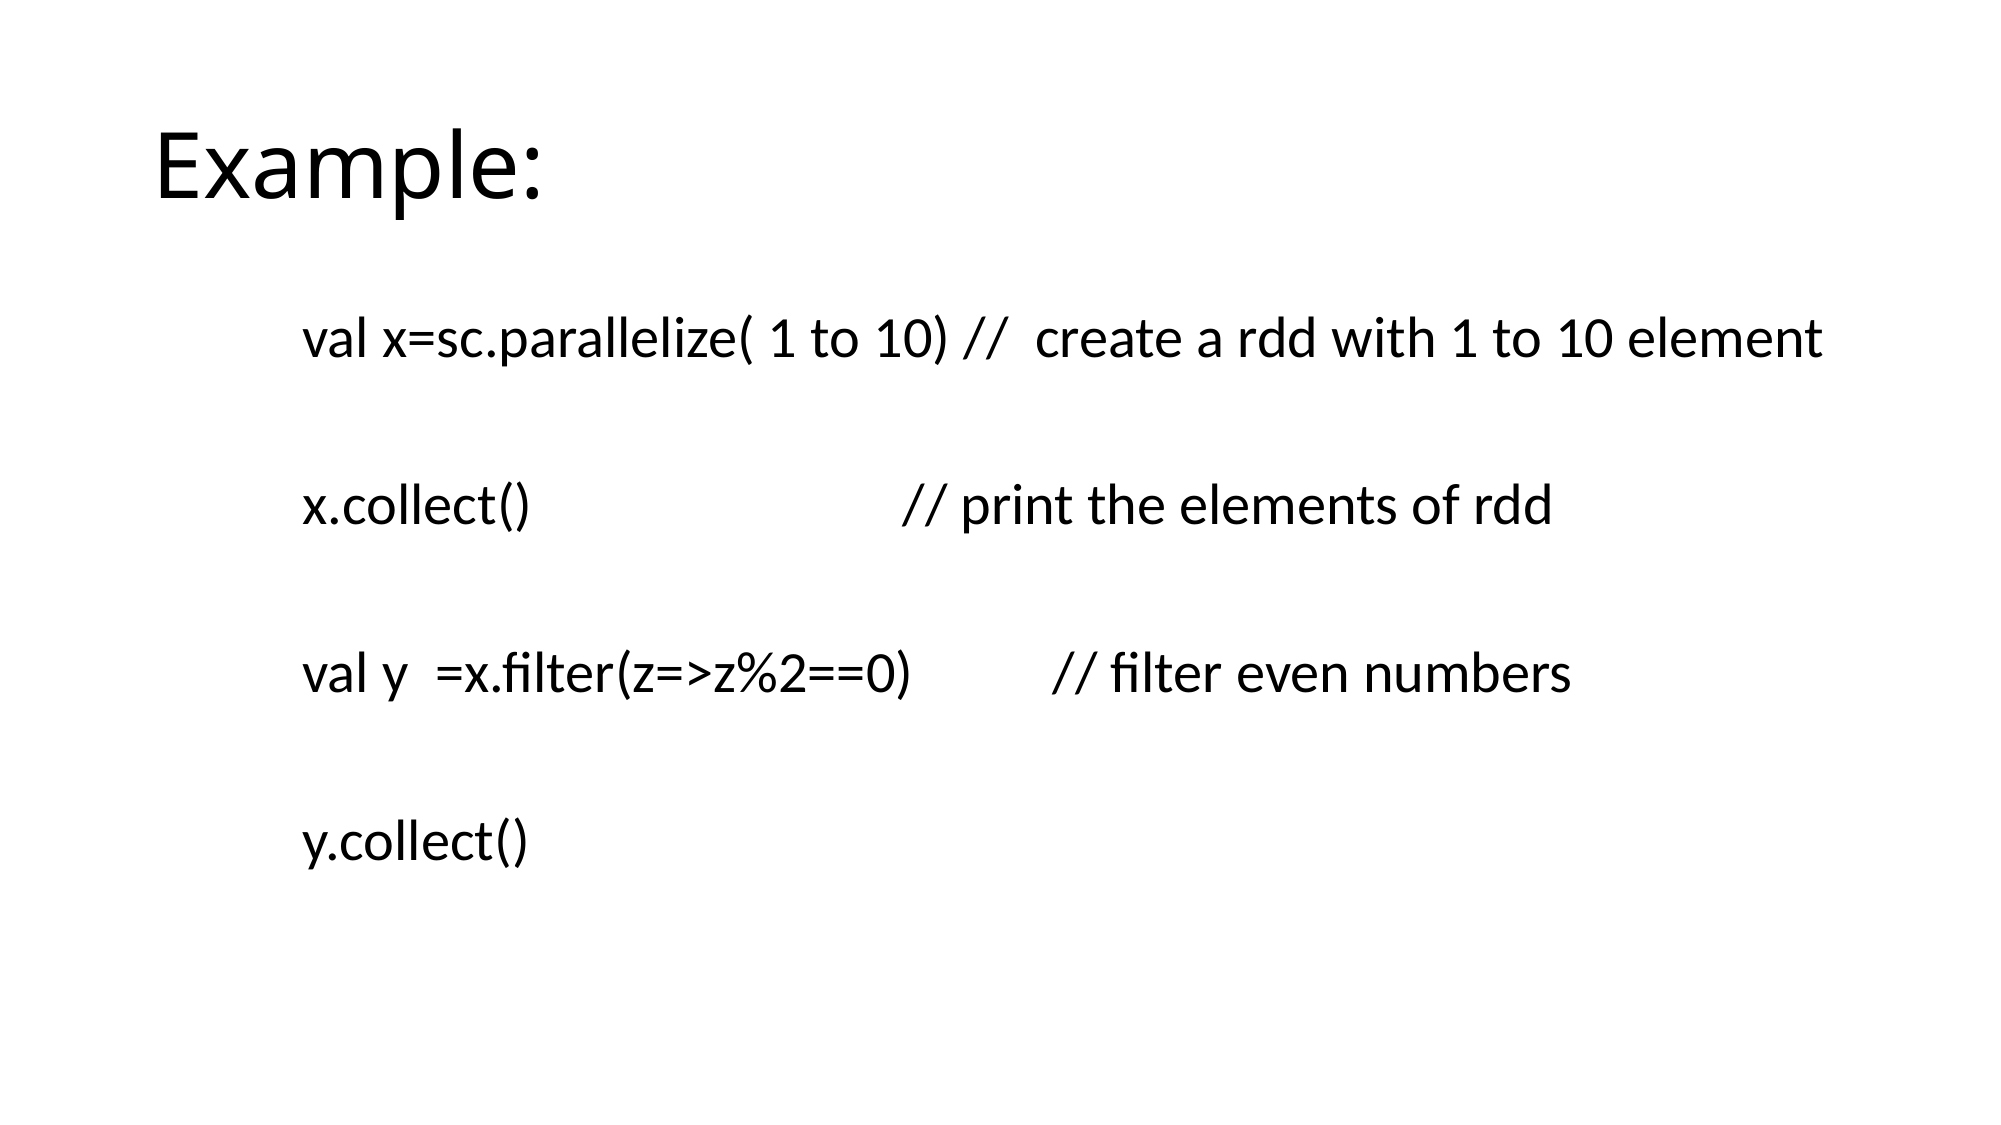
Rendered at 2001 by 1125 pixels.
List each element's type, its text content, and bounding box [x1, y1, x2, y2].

list val x=sc.parallelize( 1 to 10) // create a rdd with 1 to 10 element x.collect() // print the elements of rdd val y =x.filter(z=>z%2==0) // filter even numbers y.collect() [137, 299, 1863, 1014]
title Example: [137, 59, 1863, 278]
